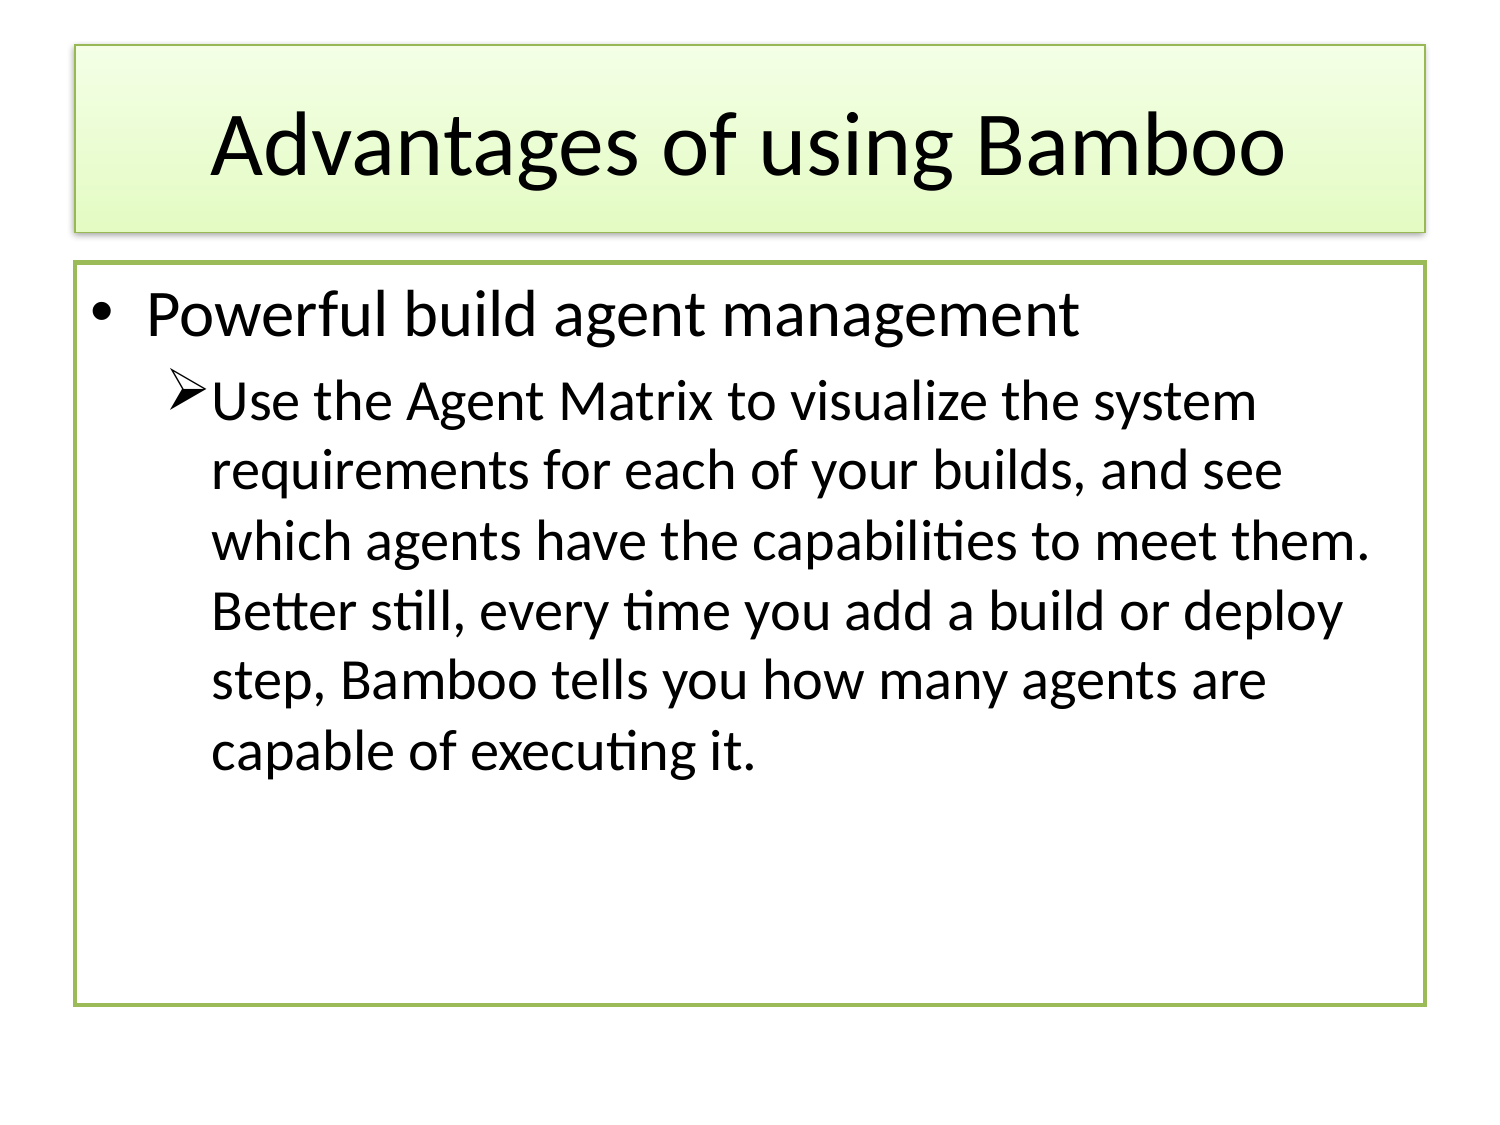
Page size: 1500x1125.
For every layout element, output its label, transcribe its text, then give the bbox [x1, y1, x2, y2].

title Advantages of using Bamboo [74, 44, 1426, 233]
list Powerful build agent management Use the Agent Matrix to visualize the system requirements for each of your builds, and see which agents have the capabilities to meet them. Better still, every time you add a build or deploy step, Bamboo tells you how many agents are capable of executing it. [73, 260, 1427, 1007]
